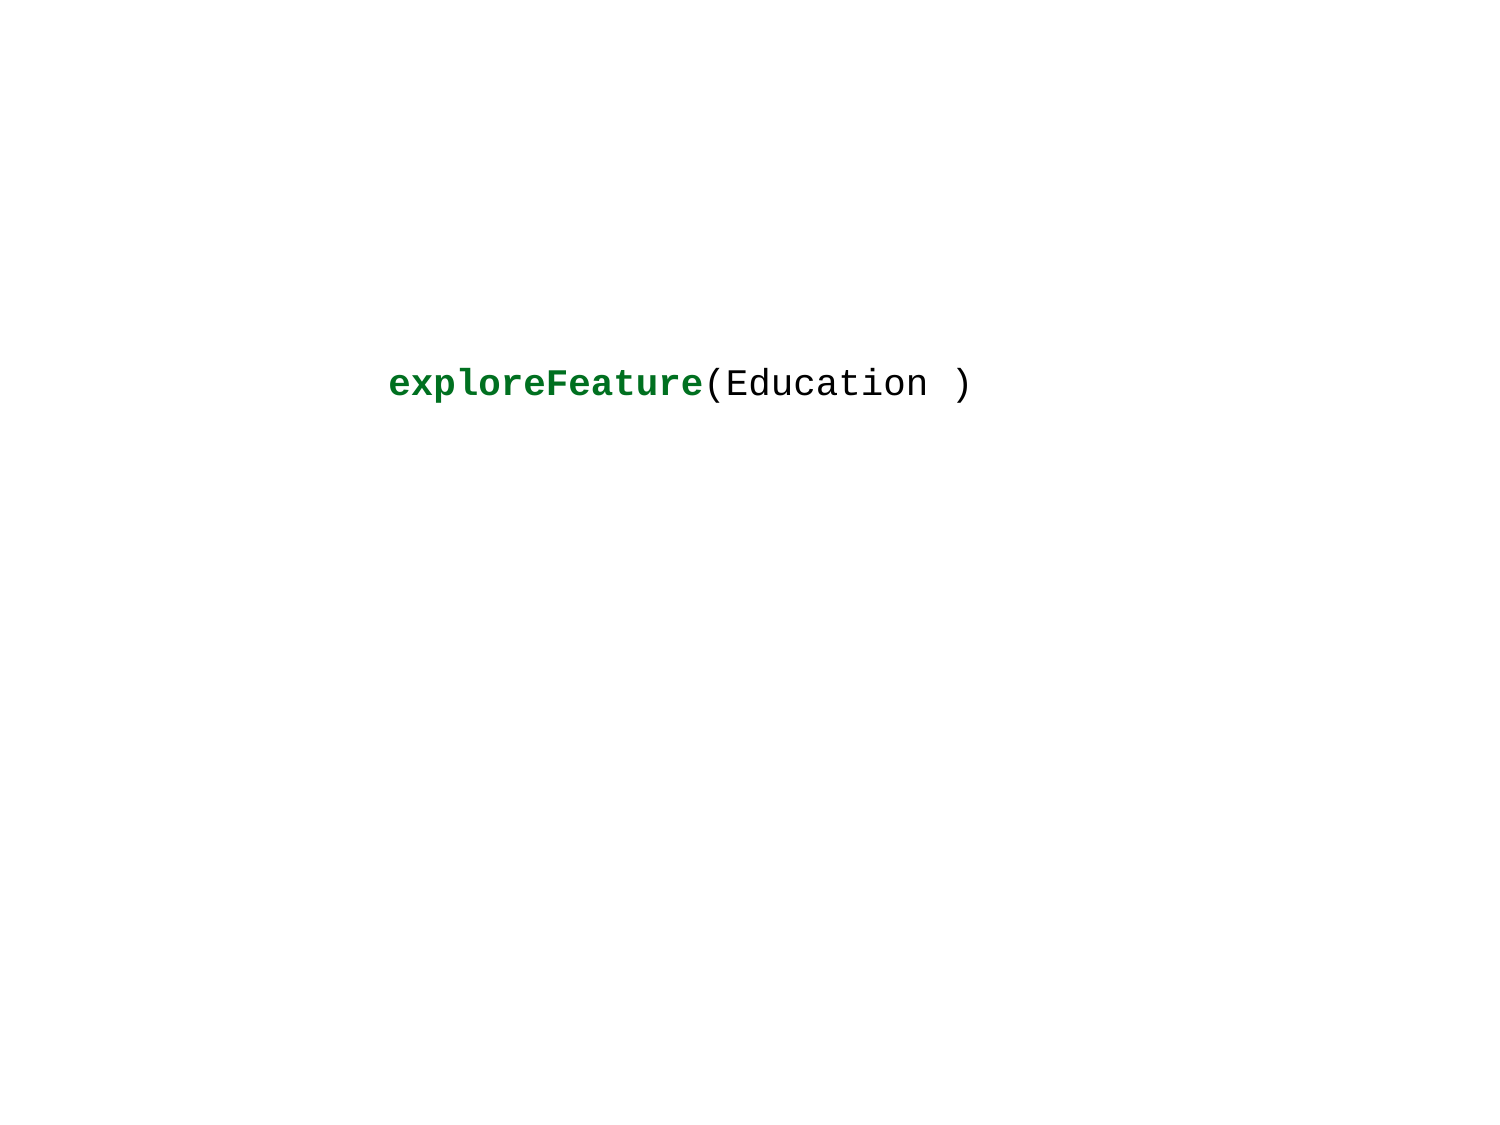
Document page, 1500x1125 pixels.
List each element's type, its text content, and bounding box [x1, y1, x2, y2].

list exploreFeature(Education ) [75, 262, 1425, 1005]
